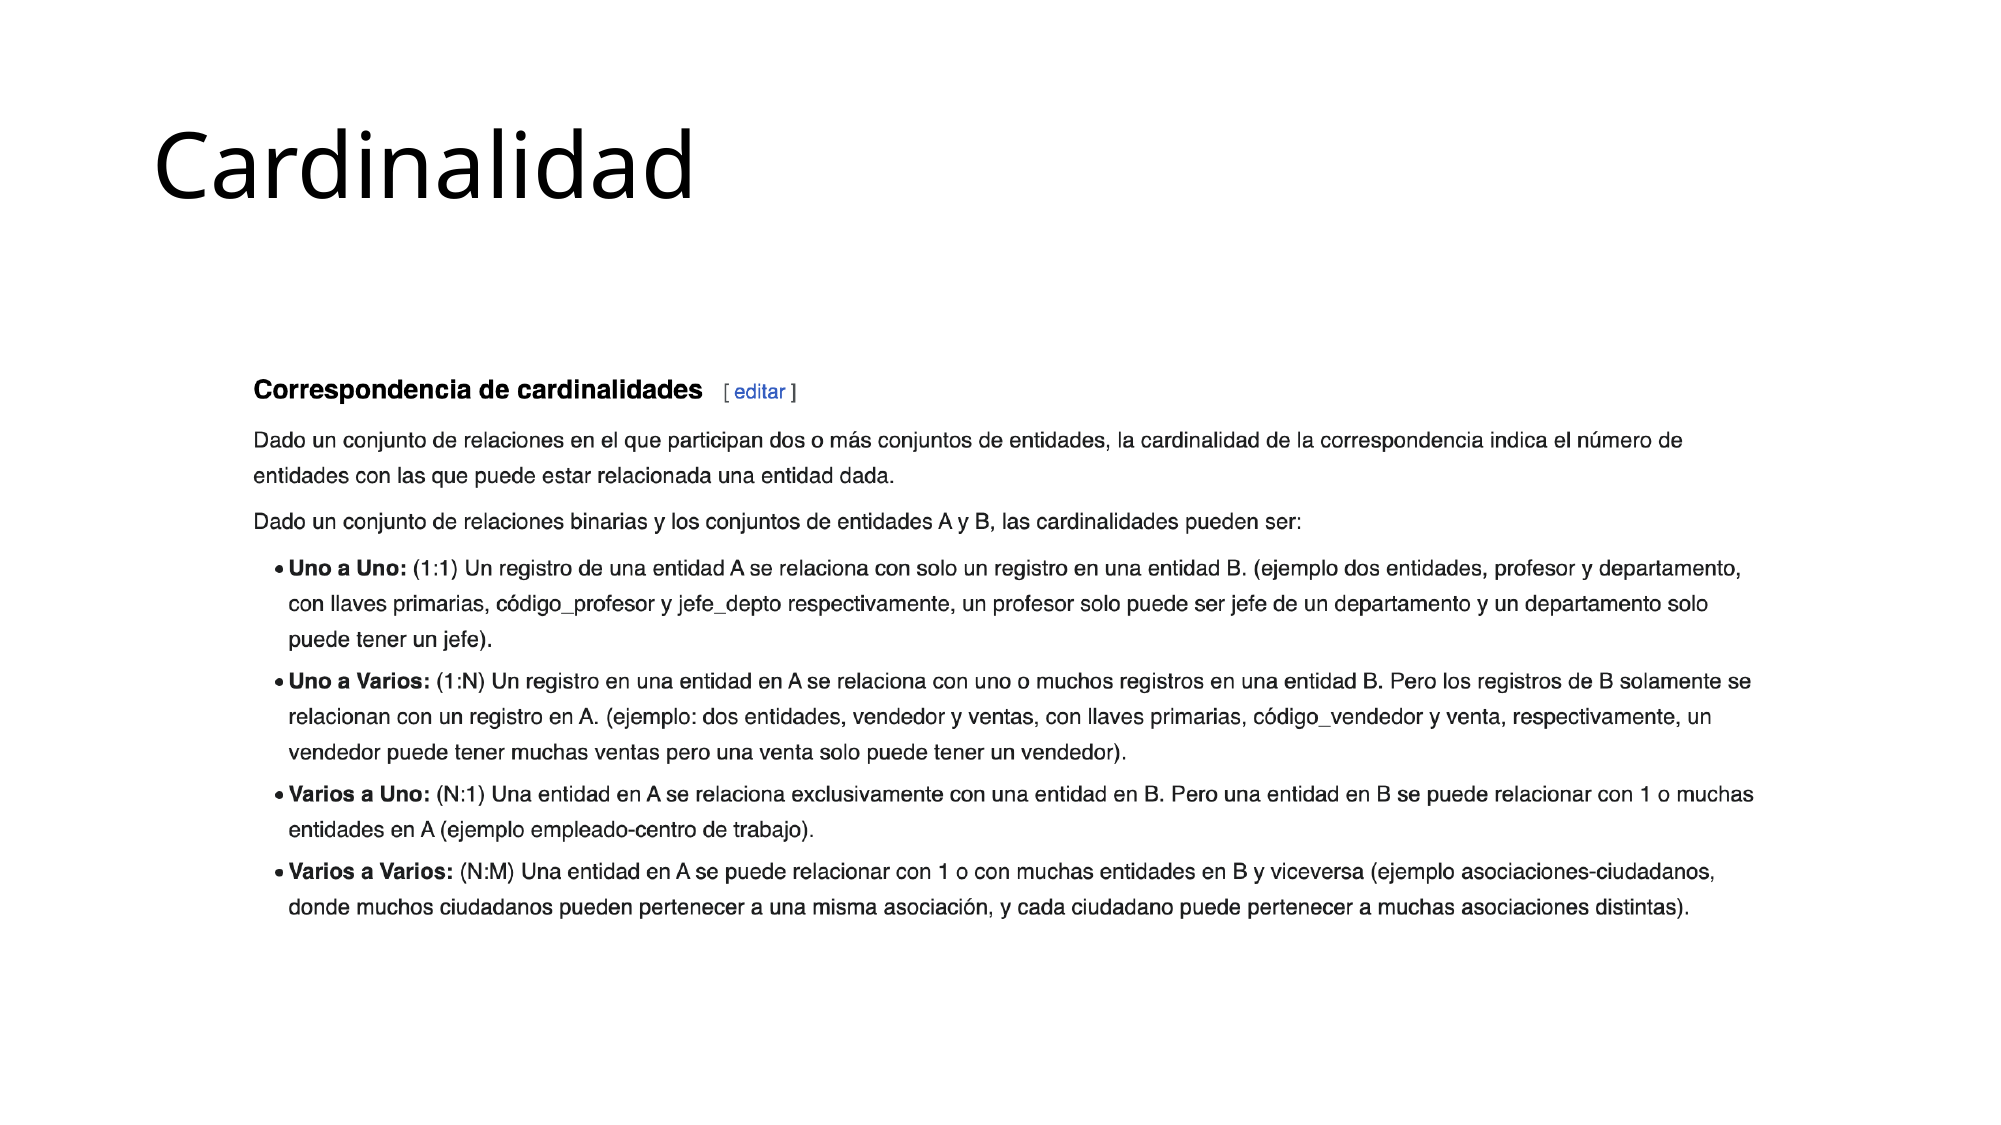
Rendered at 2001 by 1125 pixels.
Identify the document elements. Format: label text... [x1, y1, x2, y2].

picture [211, 365, 1833, 948]
title Cardinalidad [137, 59, 1863, 278]
